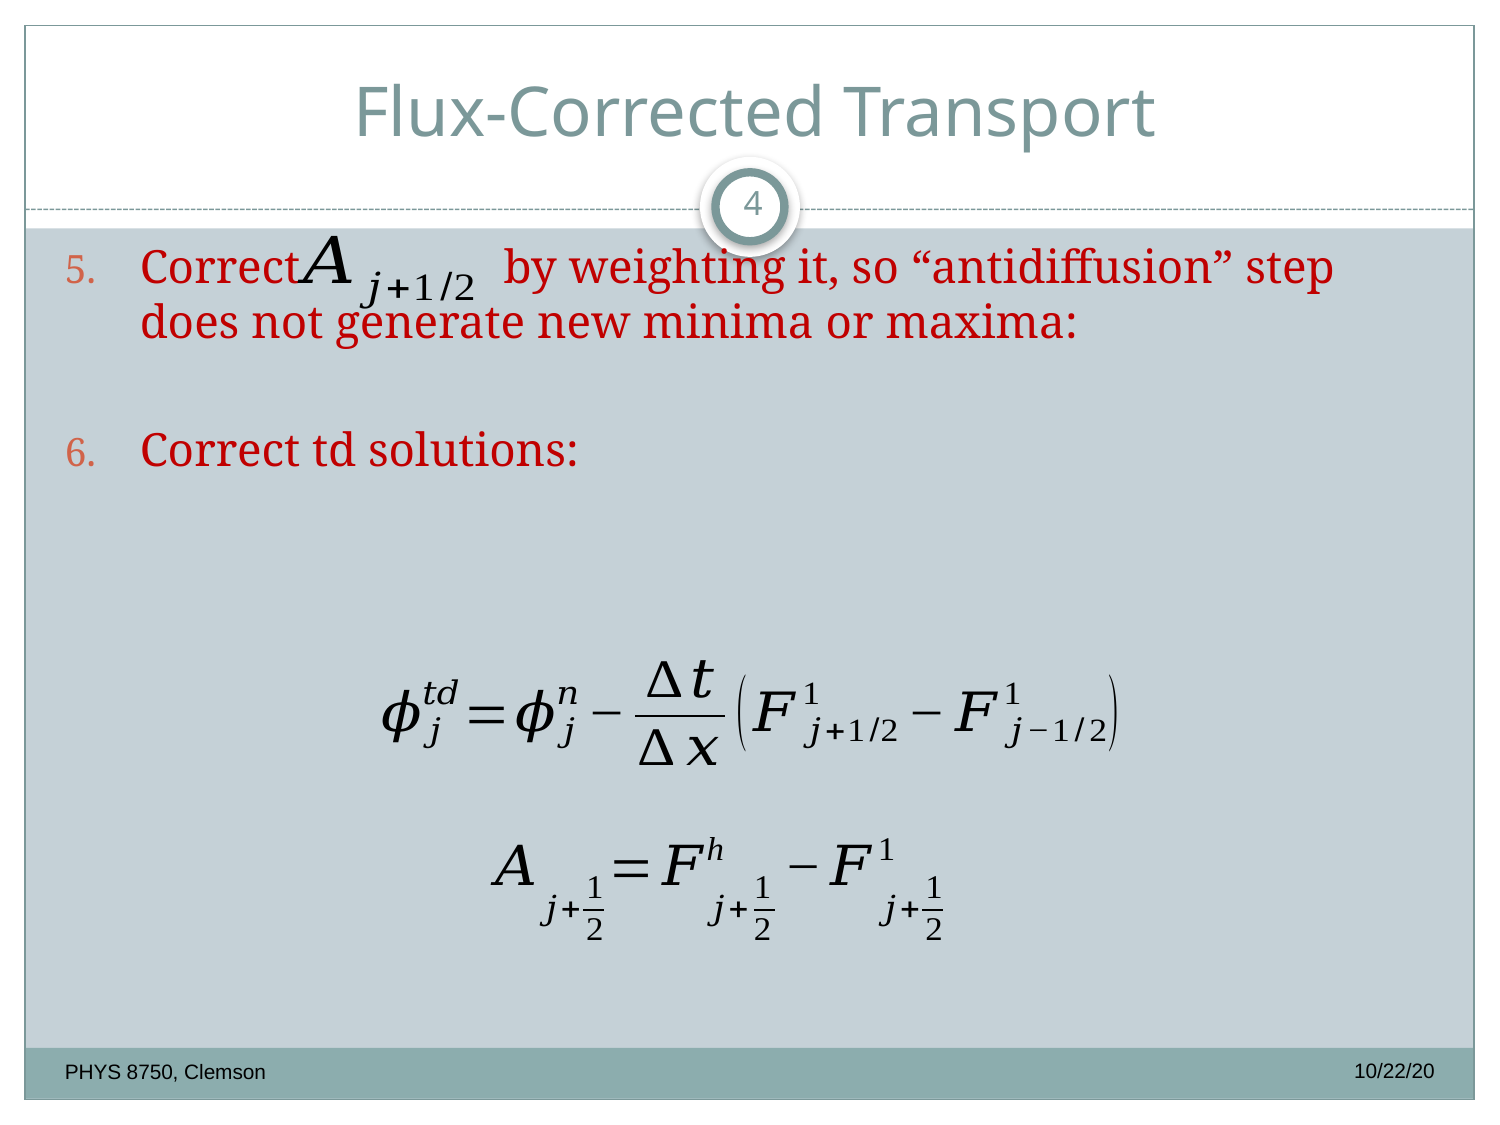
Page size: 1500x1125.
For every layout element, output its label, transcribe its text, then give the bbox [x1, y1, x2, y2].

text_box Flux-Corrected Transport [54, 32, 1455, 158]
slide_number 4 [715, 168, 791, 241]
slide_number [950, 1050, 1450, 1111]
footer PHYS 8750, Clemson [50, 1051, 638, 1112]
